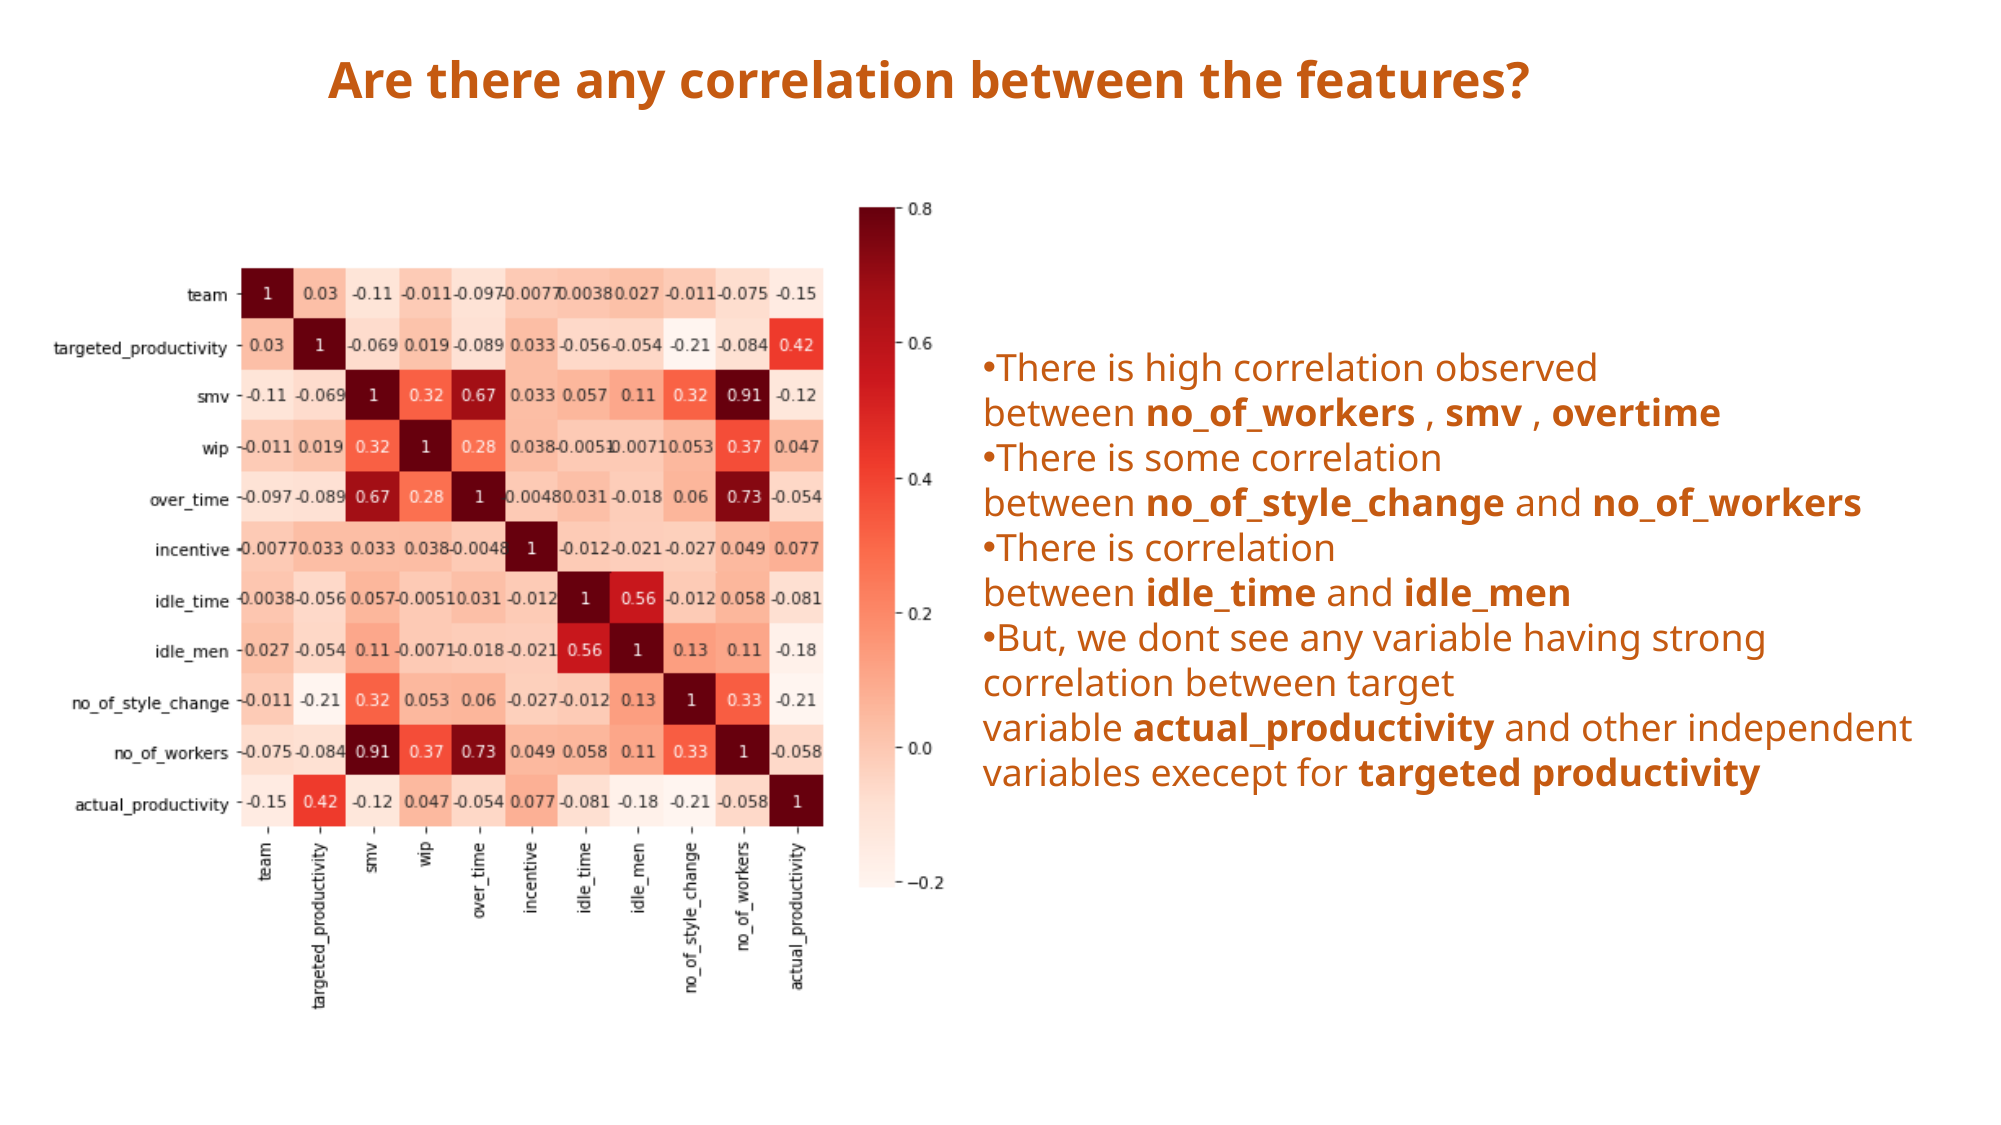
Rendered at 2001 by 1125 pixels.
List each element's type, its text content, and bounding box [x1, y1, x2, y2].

text_box There is high correlation observed between no_of_workers , smv , overtime There is some correlation between no_of_style_change and no_of_workers There is correlation between idle_time and idle_men But, we dont see any variable having strong correlation between target variable actual_productivity and other independent variables execept for targeted productivity [1086, 336, 1941, 802]
title Are there any correlation between the features? [51, 25, 1807, 140]
picture [2, 184, 1086, 1044]
